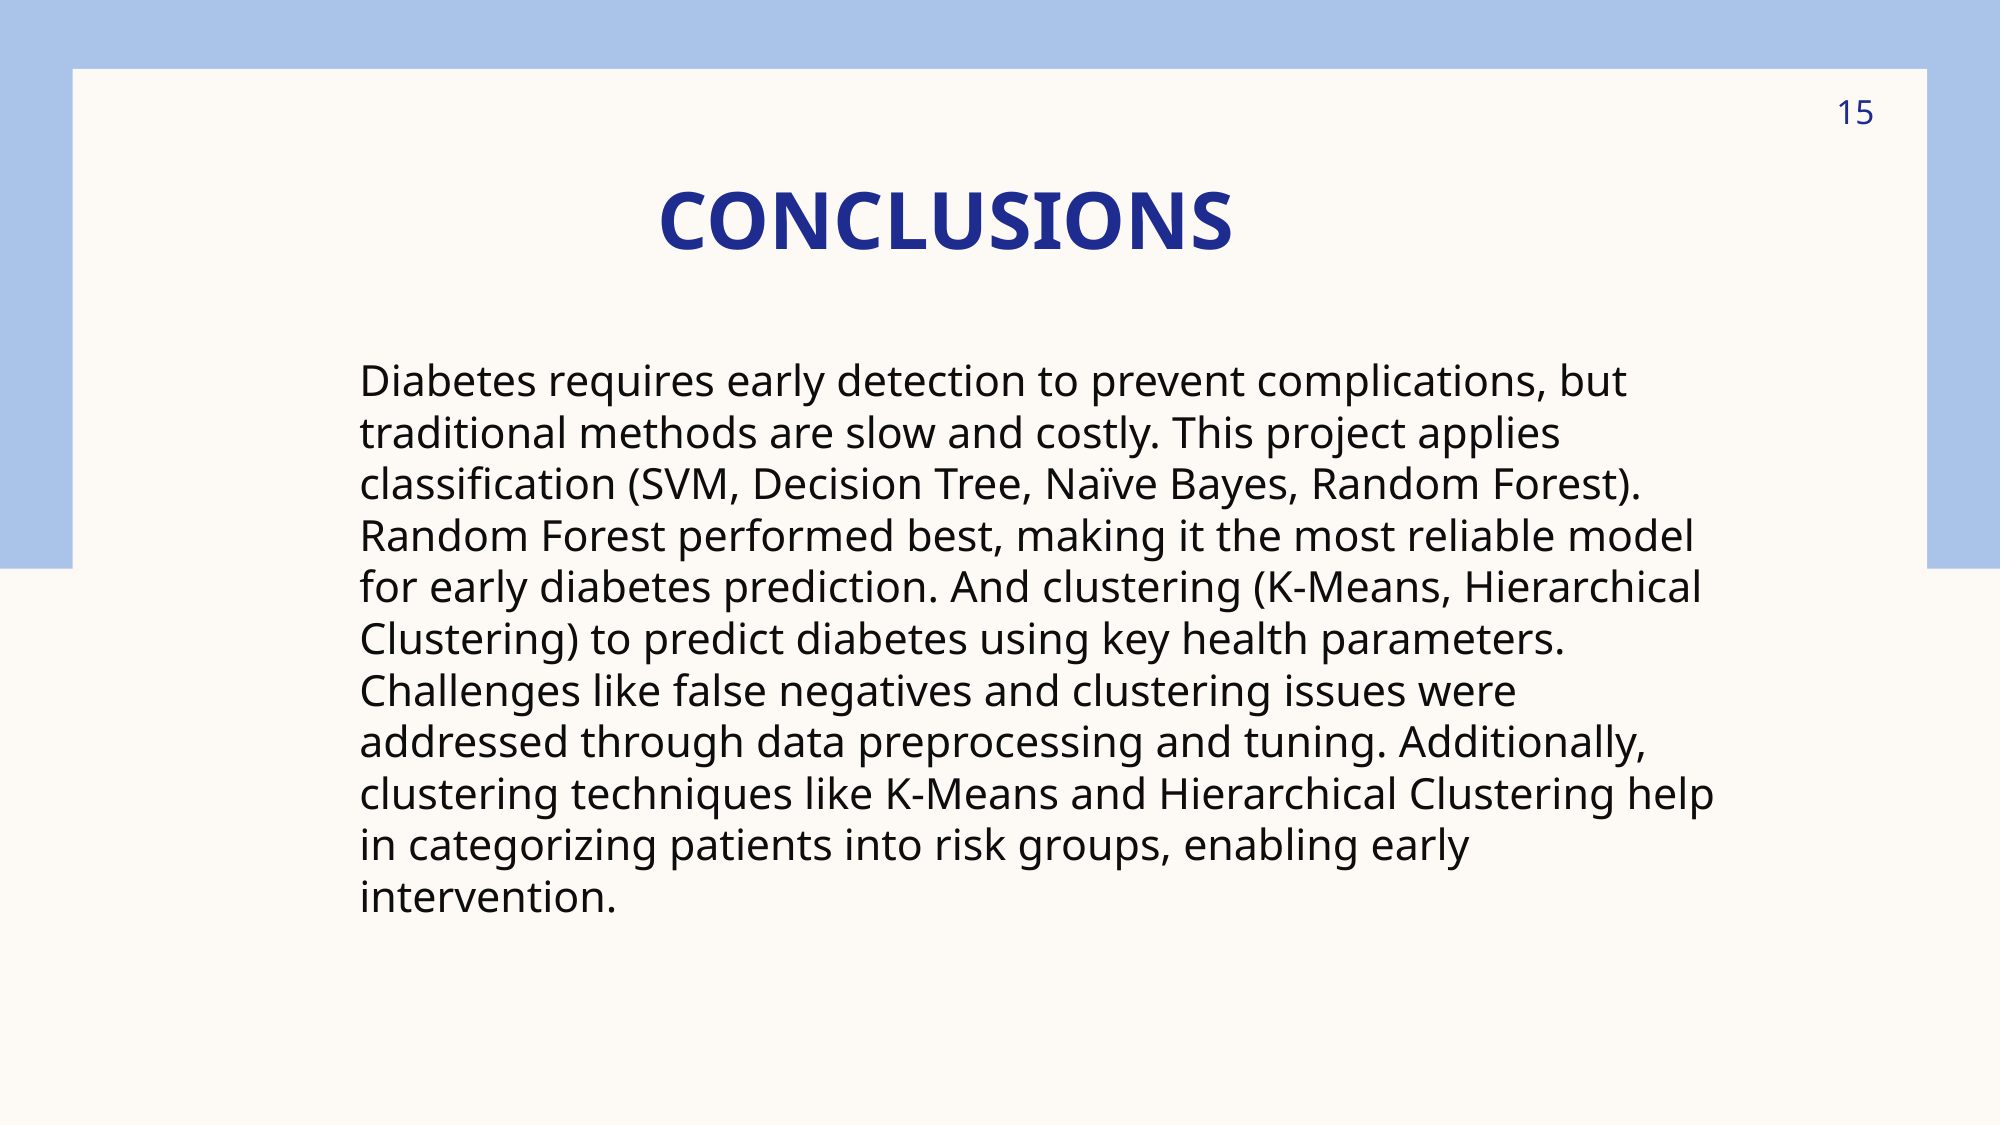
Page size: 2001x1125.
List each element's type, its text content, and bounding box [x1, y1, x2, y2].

list Diabetes requires early detection to prevent complications, but traditional methods are slow and costly. This project applies classification (SVM, Decision Tree, Naïve Bayes, Random Forest). Random Forest performed best, making it the most reliable model for early diabetes prediction. And clustering (K-Means, Hierarchical Clustering) to predict diabetes using key health parameters. Challenges like false negatives and clustering issues were addressed through data preprocessing and tuning. Additionally, clustering techniques like K-Means and Hierarchical Clustering help in categorizing patients into risk groups, enabling early intervention. [344, 338, 1734, 949]
slide_number 15 [1699, 75, 1875, 153]
text_box Conclusions [580, 156, 1333, 288]
